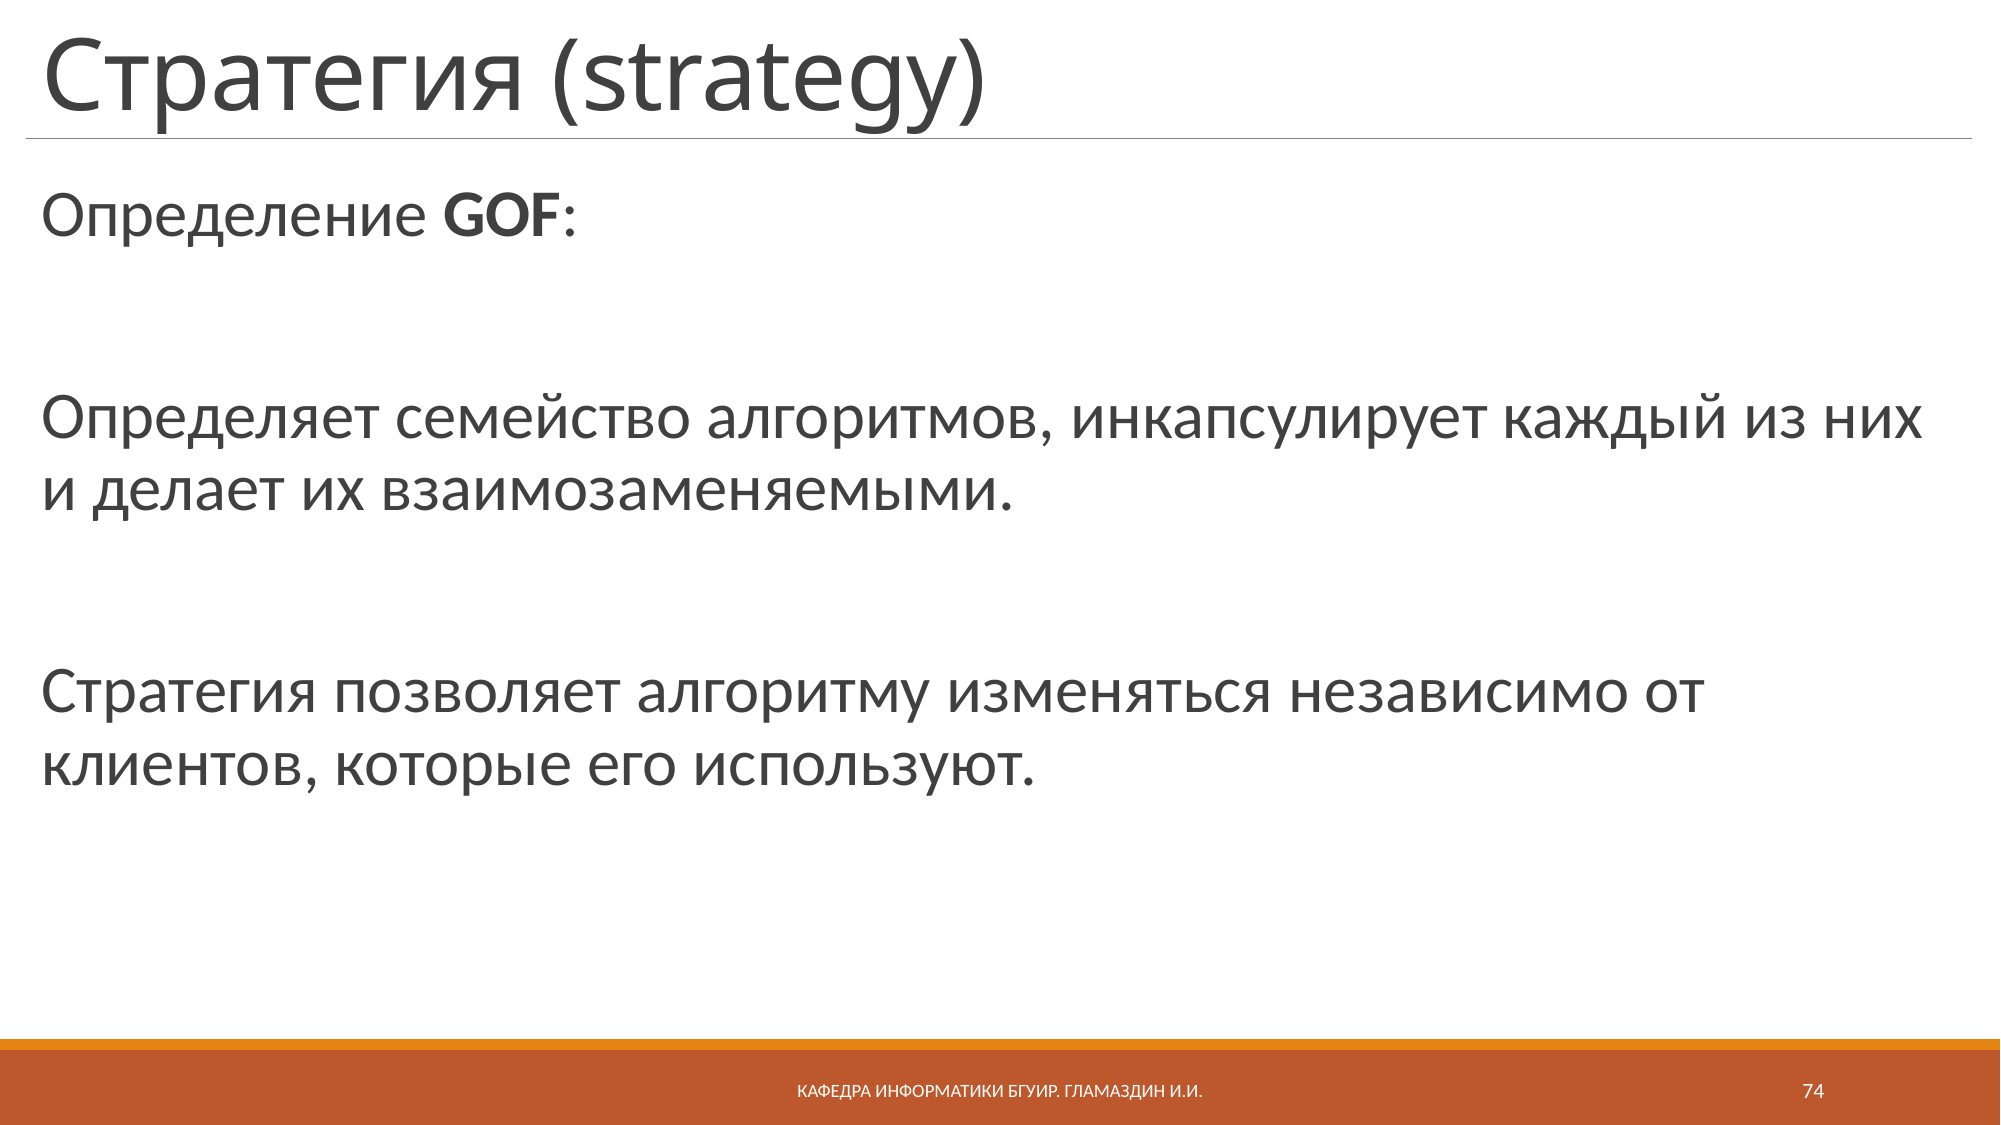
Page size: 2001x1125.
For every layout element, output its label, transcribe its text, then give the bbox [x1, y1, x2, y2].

title Стратегия (strategy) [25, 14, 1972, 139]
list Определение GOF: Определяет семейство алгоритмов, инкапсулирует каждый из них и делает их взаимозаменяемыми. Стратегия позволяет алгоритму изменяться независимо от клиентов, которые его используют. [25, 171, 1972, 1034]
footer Кафедра информатики бгуир. Гламаздин И.и. [604, 1059, 1396, 1120]
slide_number 74 [1624, 1059, 1840, 1120]
